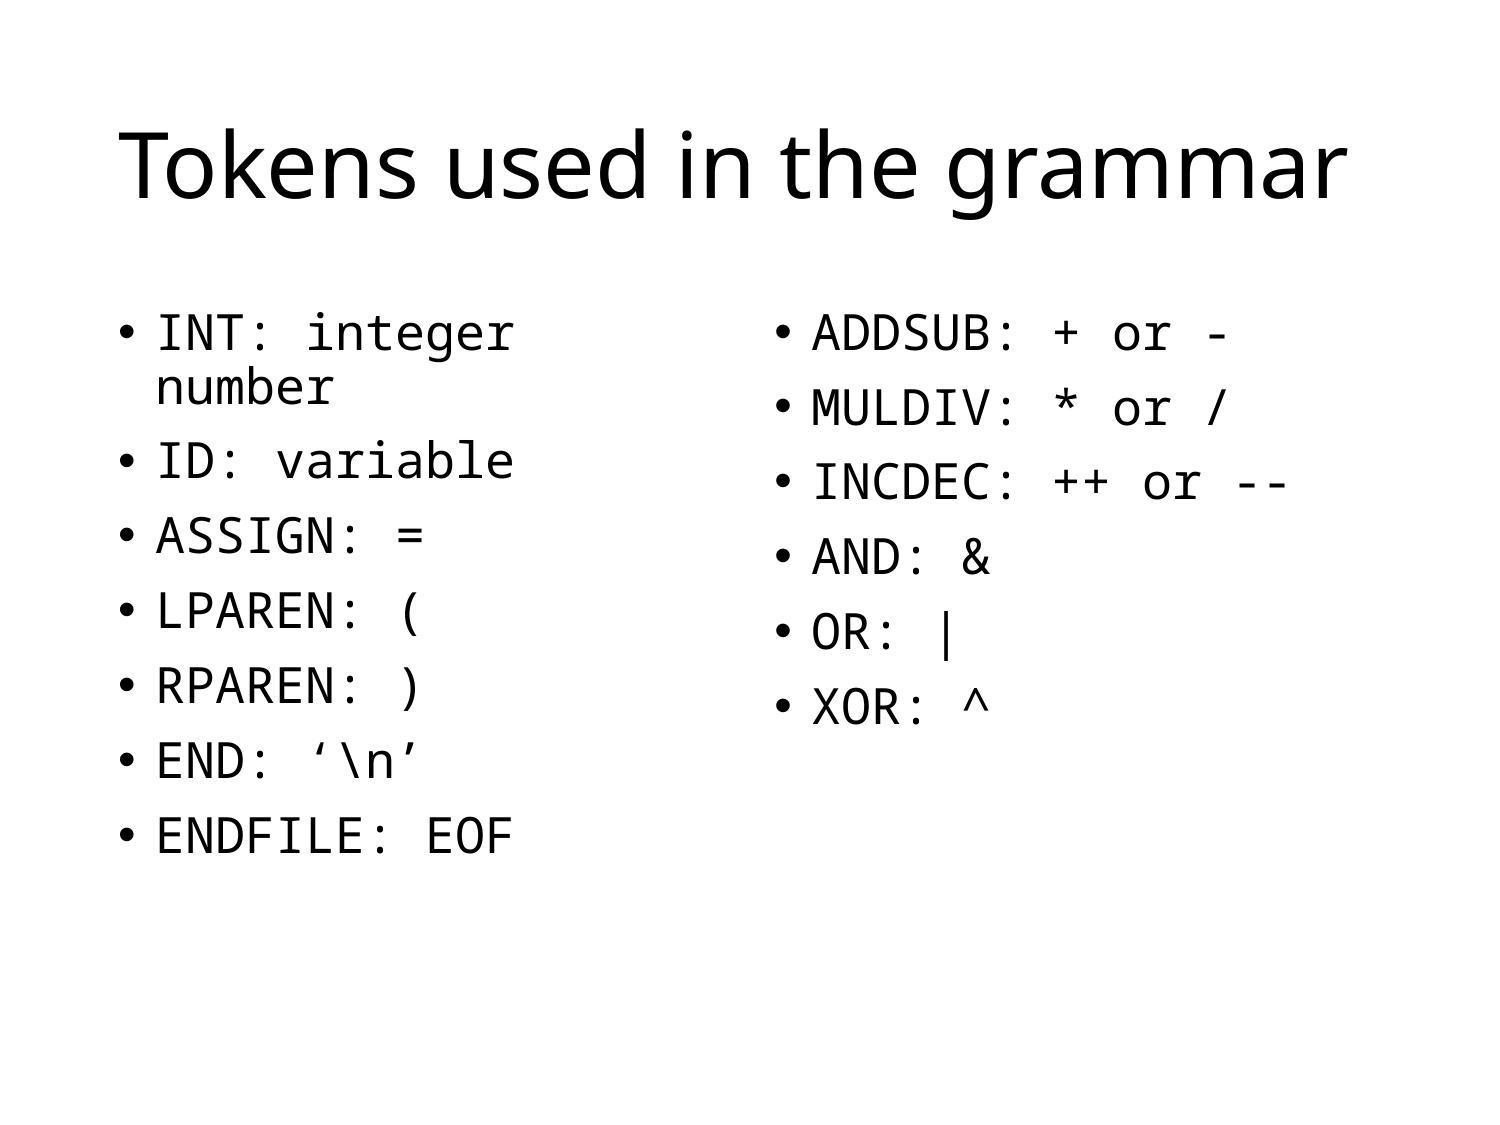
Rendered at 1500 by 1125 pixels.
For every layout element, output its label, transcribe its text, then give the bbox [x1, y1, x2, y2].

title Tokens used in the grammar [103, 59, 1397, 278]
list ADDSUB: + or - MULDIV: * or / INCDEC: ++ or -- AND: & OR: | XOR: ^ [759, 299, 1397, 1014]
list INT: integer number ID: variable ASSIGN: = LPAREN: ( RPAREN: ) END: ‘\n’ ENDFILE: EOF [103, 299, 741, 1014]
